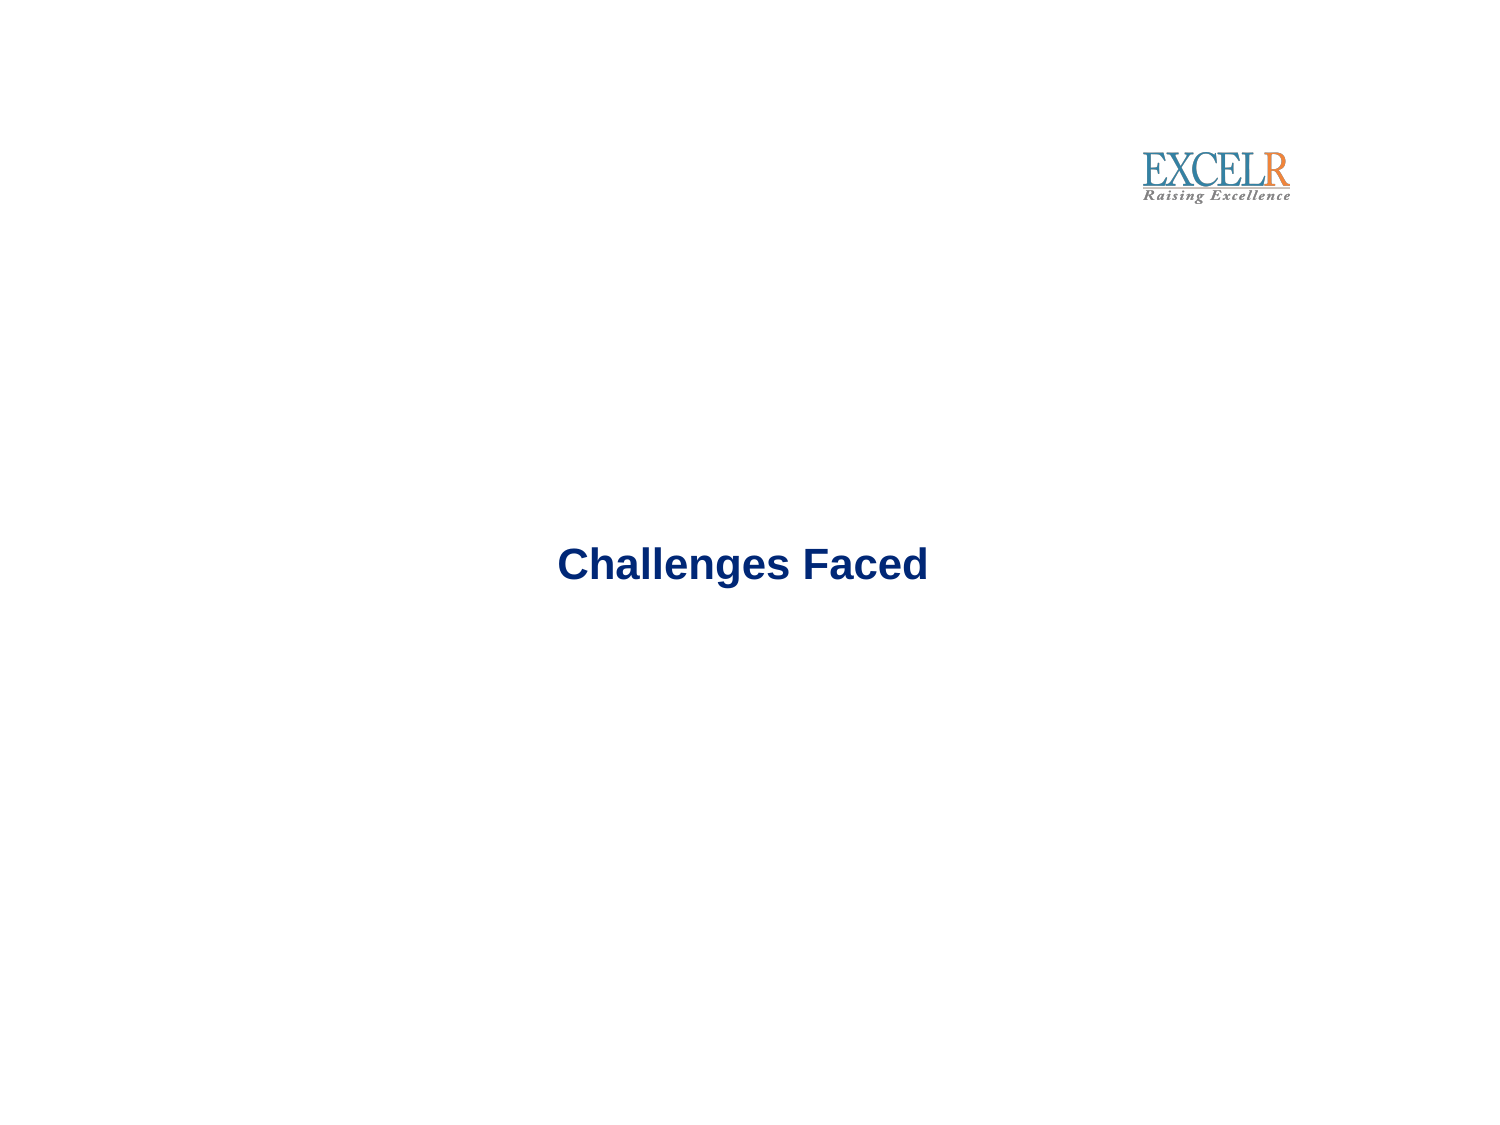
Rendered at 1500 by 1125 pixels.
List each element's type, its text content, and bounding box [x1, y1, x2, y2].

text_box Challenges Faced [546, 530, 988, 594]
picture [1143, 152, 1290, 204]
